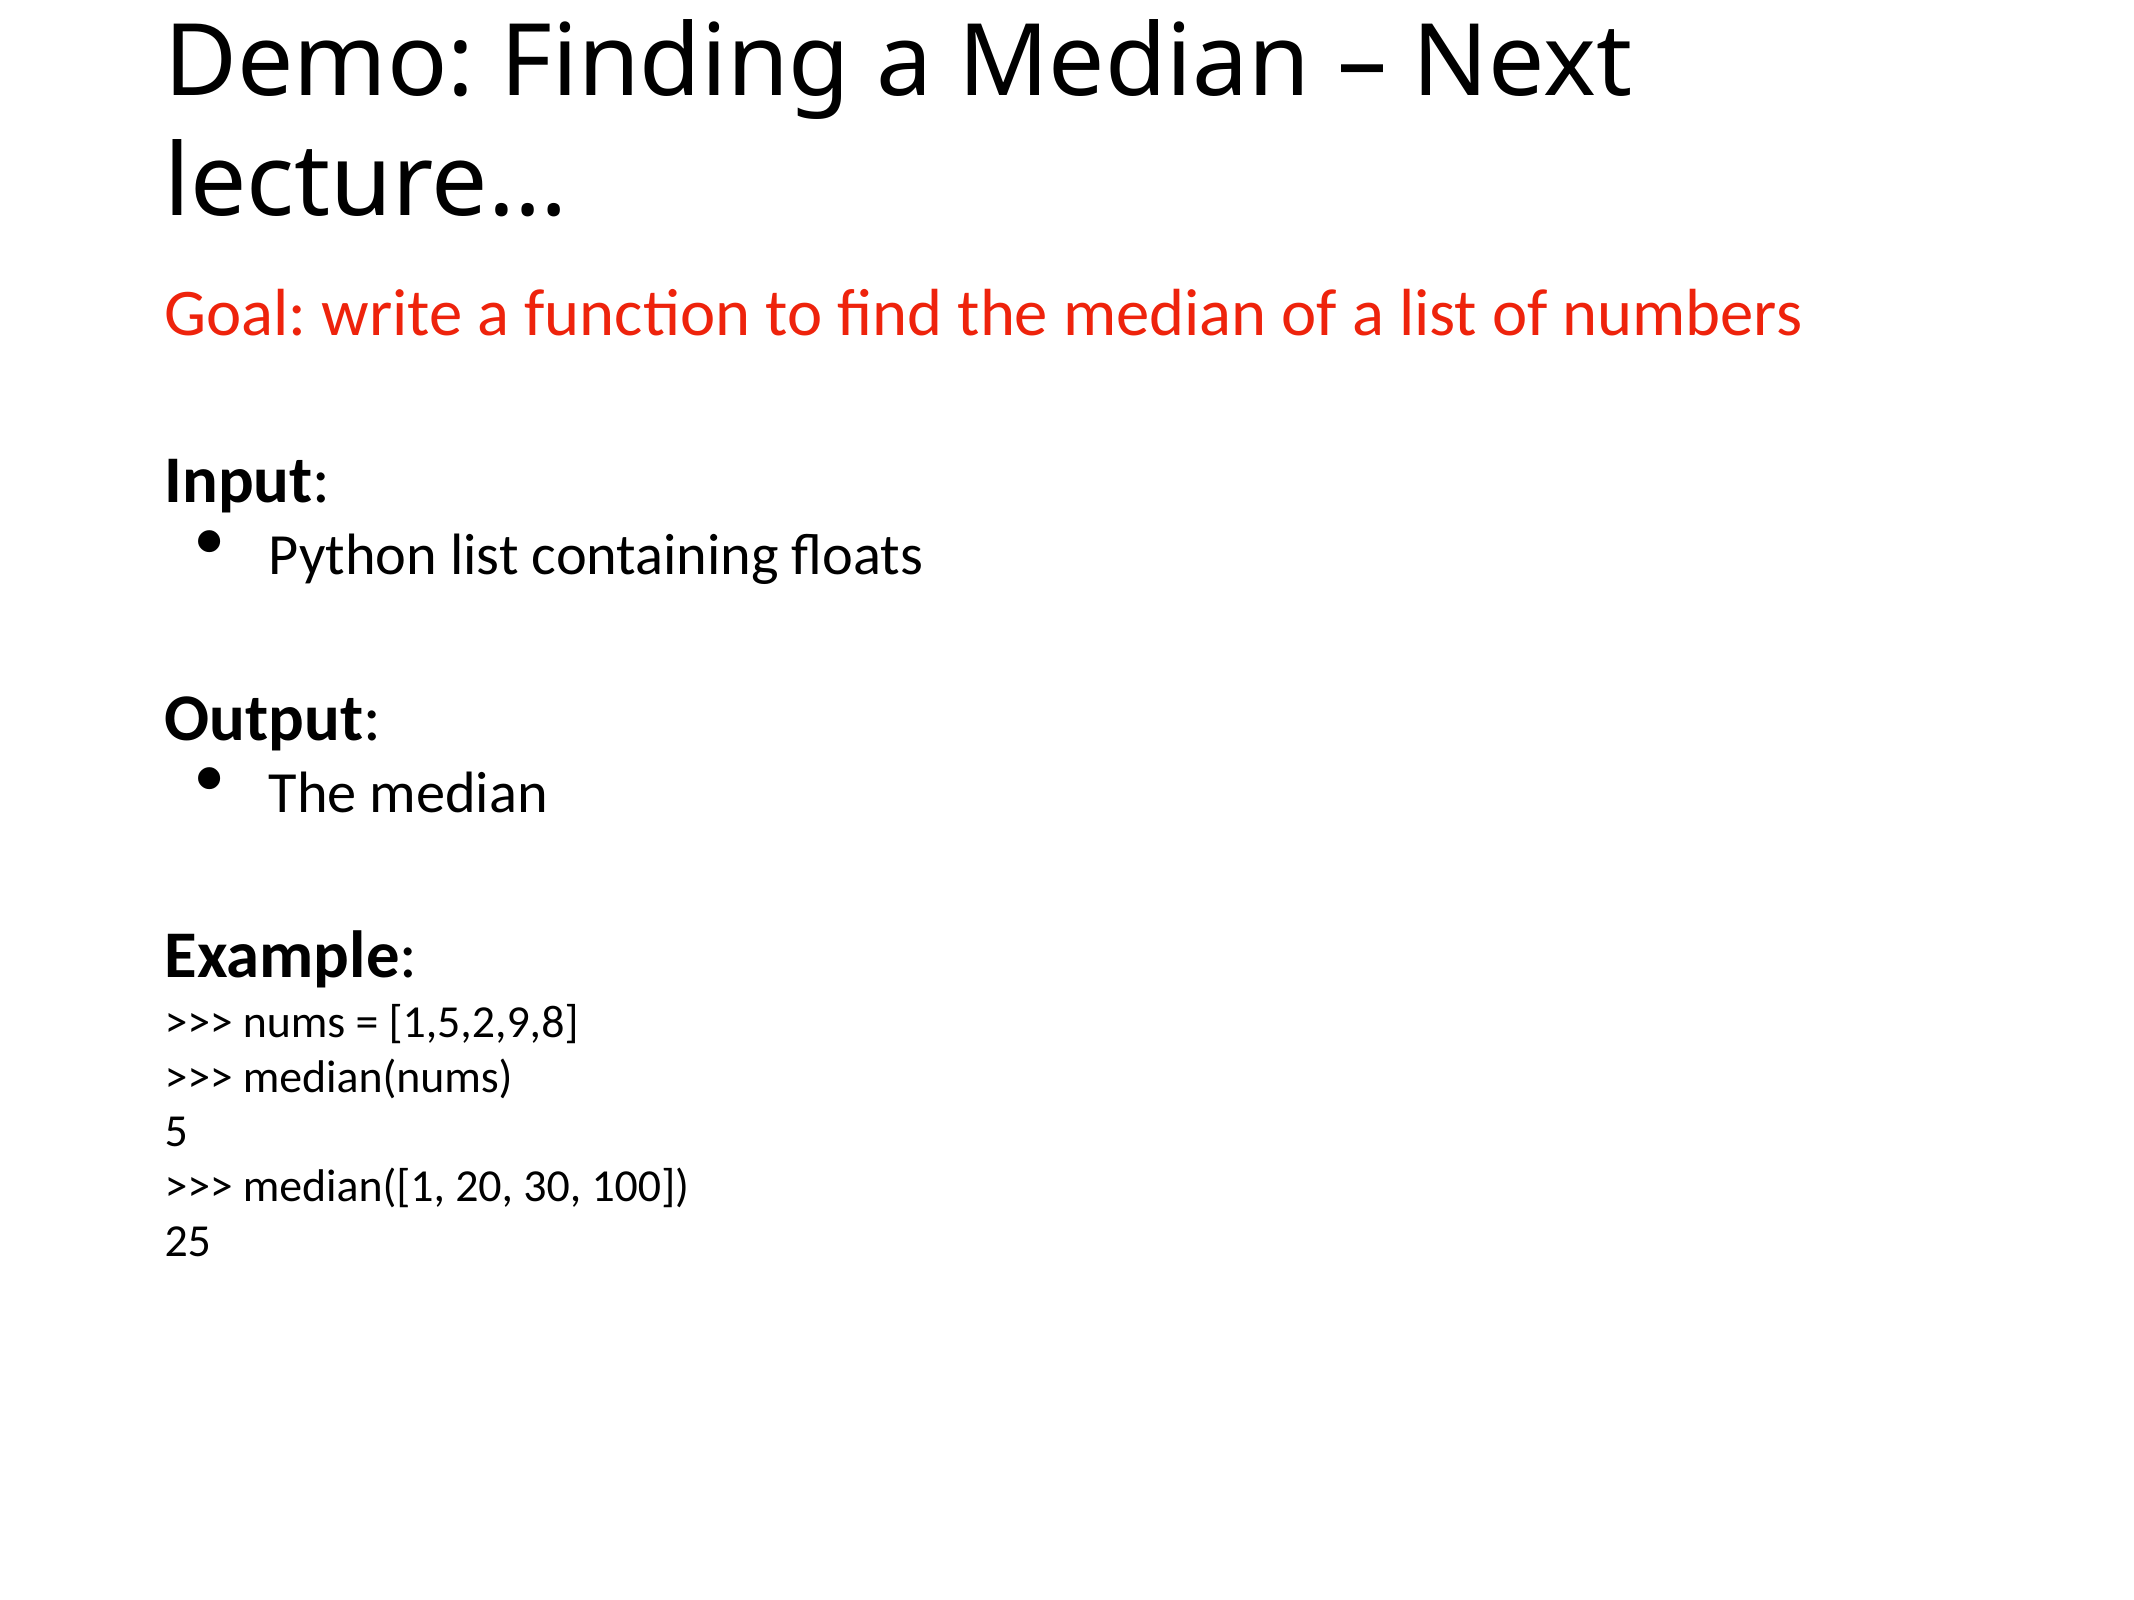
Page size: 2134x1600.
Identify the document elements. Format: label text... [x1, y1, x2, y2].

list Goal: write a function to find the median of a list of numbers Input: Python list containing floats Output: The median Example: >>> nums = [1,5,2,9,8] >>> median(nums) 5 >>> median([1, 20, 30, 100]) 25 [155, 259, 1978, 1457]
title Demo: Finding a Median – Next lecture… [155, 41, 1978, 191]
